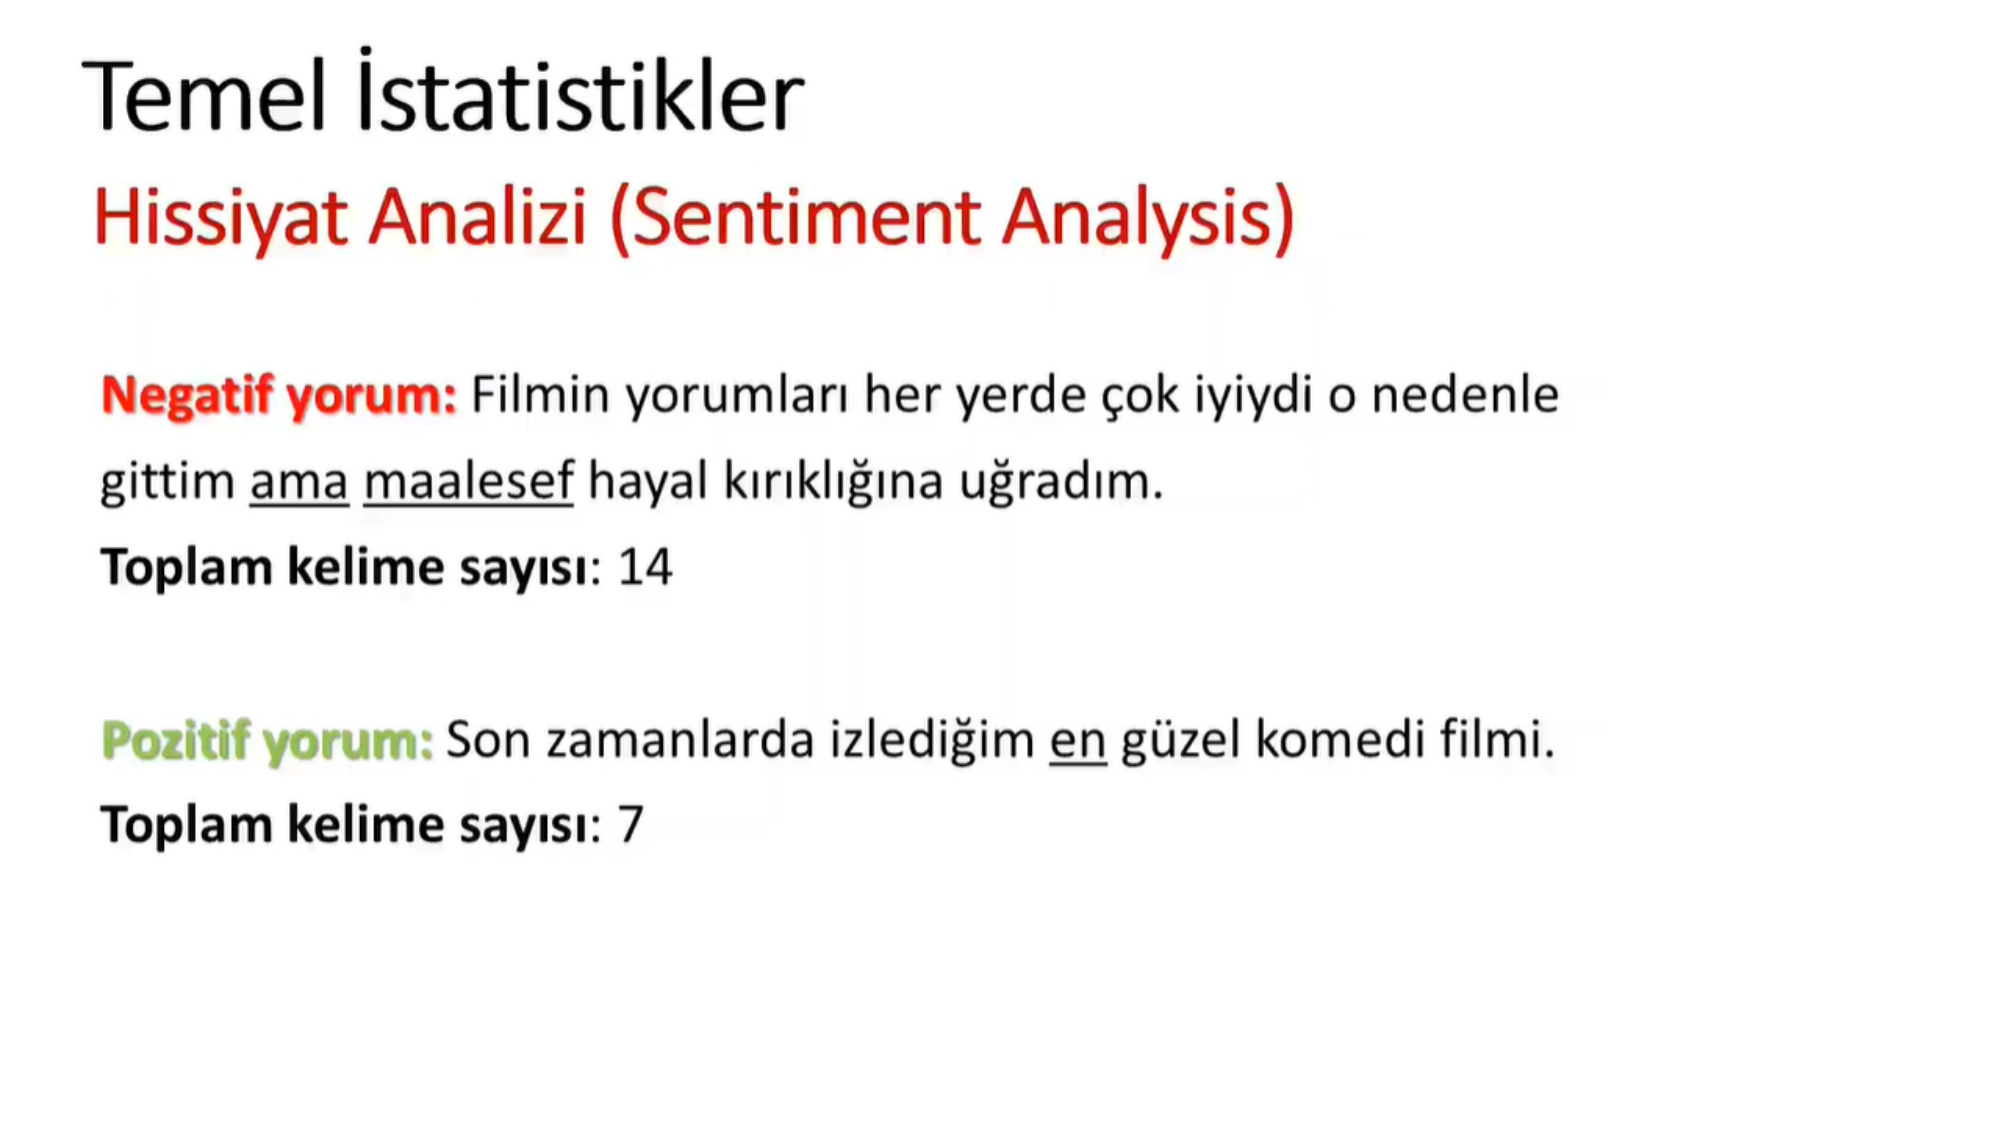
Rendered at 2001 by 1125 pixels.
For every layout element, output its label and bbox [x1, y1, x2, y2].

picture [66, 28, 1608, 862]
